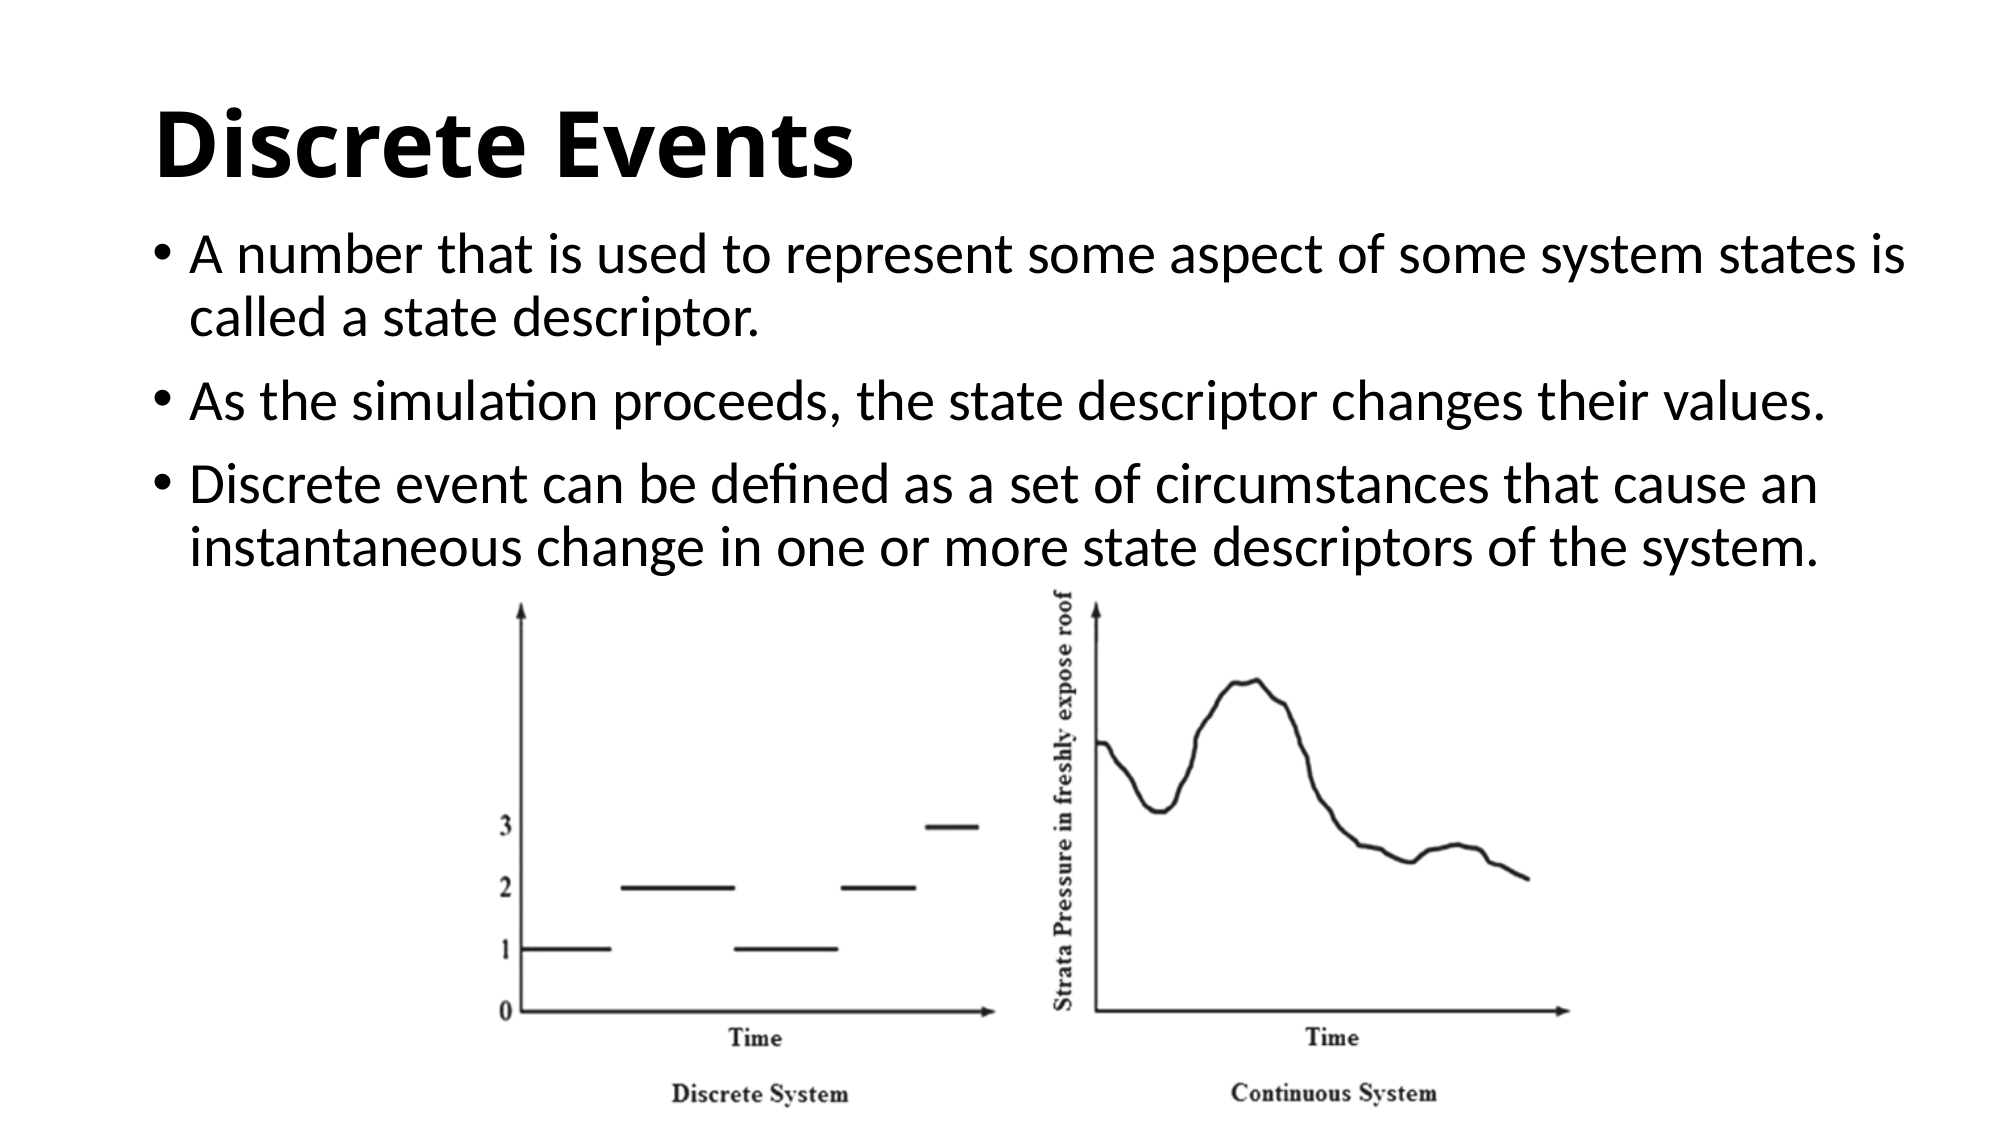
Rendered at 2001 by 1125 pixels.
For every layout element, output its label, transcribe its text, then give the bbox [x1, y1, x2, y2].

picture [491, 586, 1573, 1110]
list A number that is used to represent some aspect of some system states is called a state descriptor. As the simulation proceeds, the state descriptor changes their values. Discrete event can be defined as a set of circumstances that cause an instantaneous change in one or more state descriptors of the system. [137, 215, 1987, 1111]
title Discrete Events [137, 39, 1863, 215]
